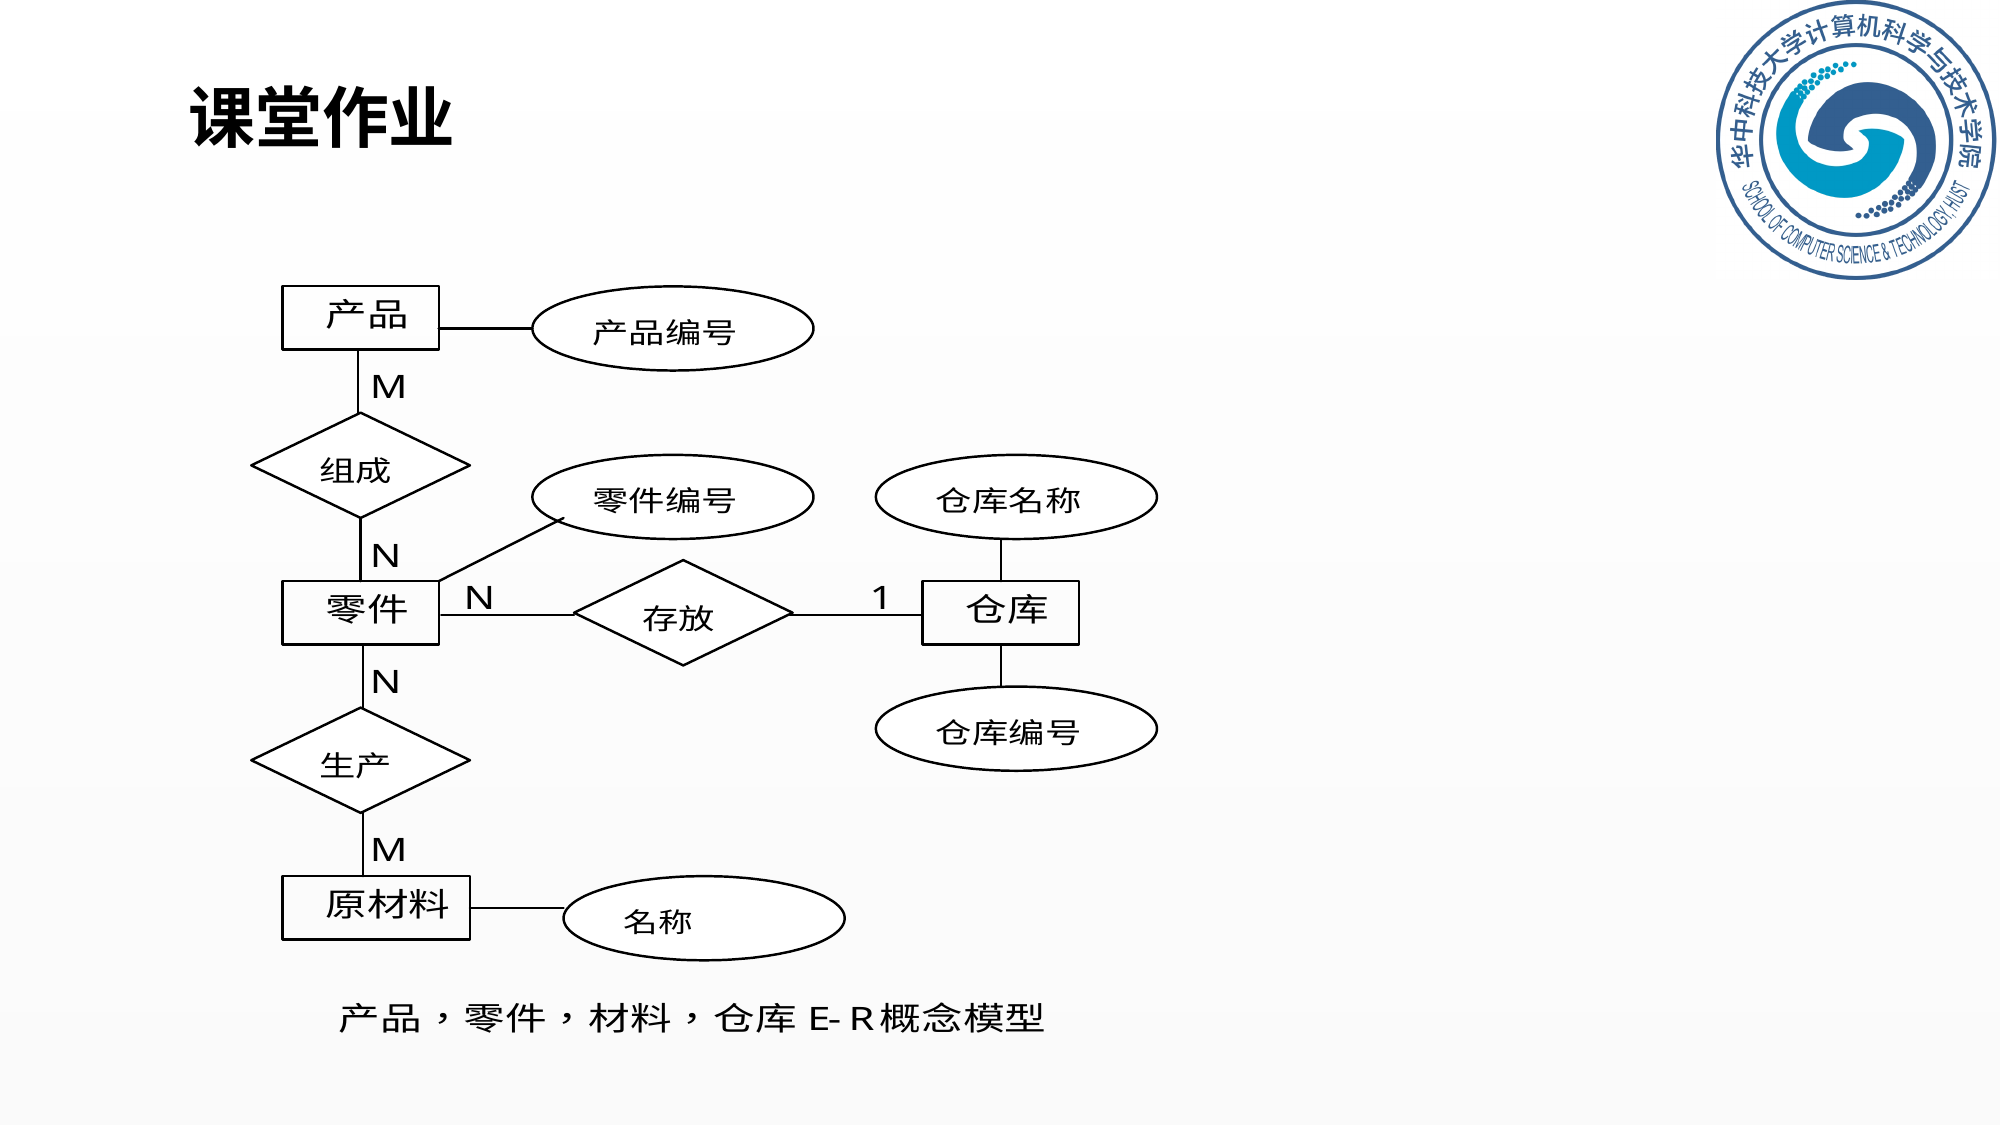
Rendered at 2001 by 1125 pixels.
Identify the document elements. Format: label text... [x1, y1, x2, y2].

picture [1716, 0, 1999, 280]
title 课堂作业 [173, 27, 1449, 215]
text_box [220, 265, 1346, 1053]
